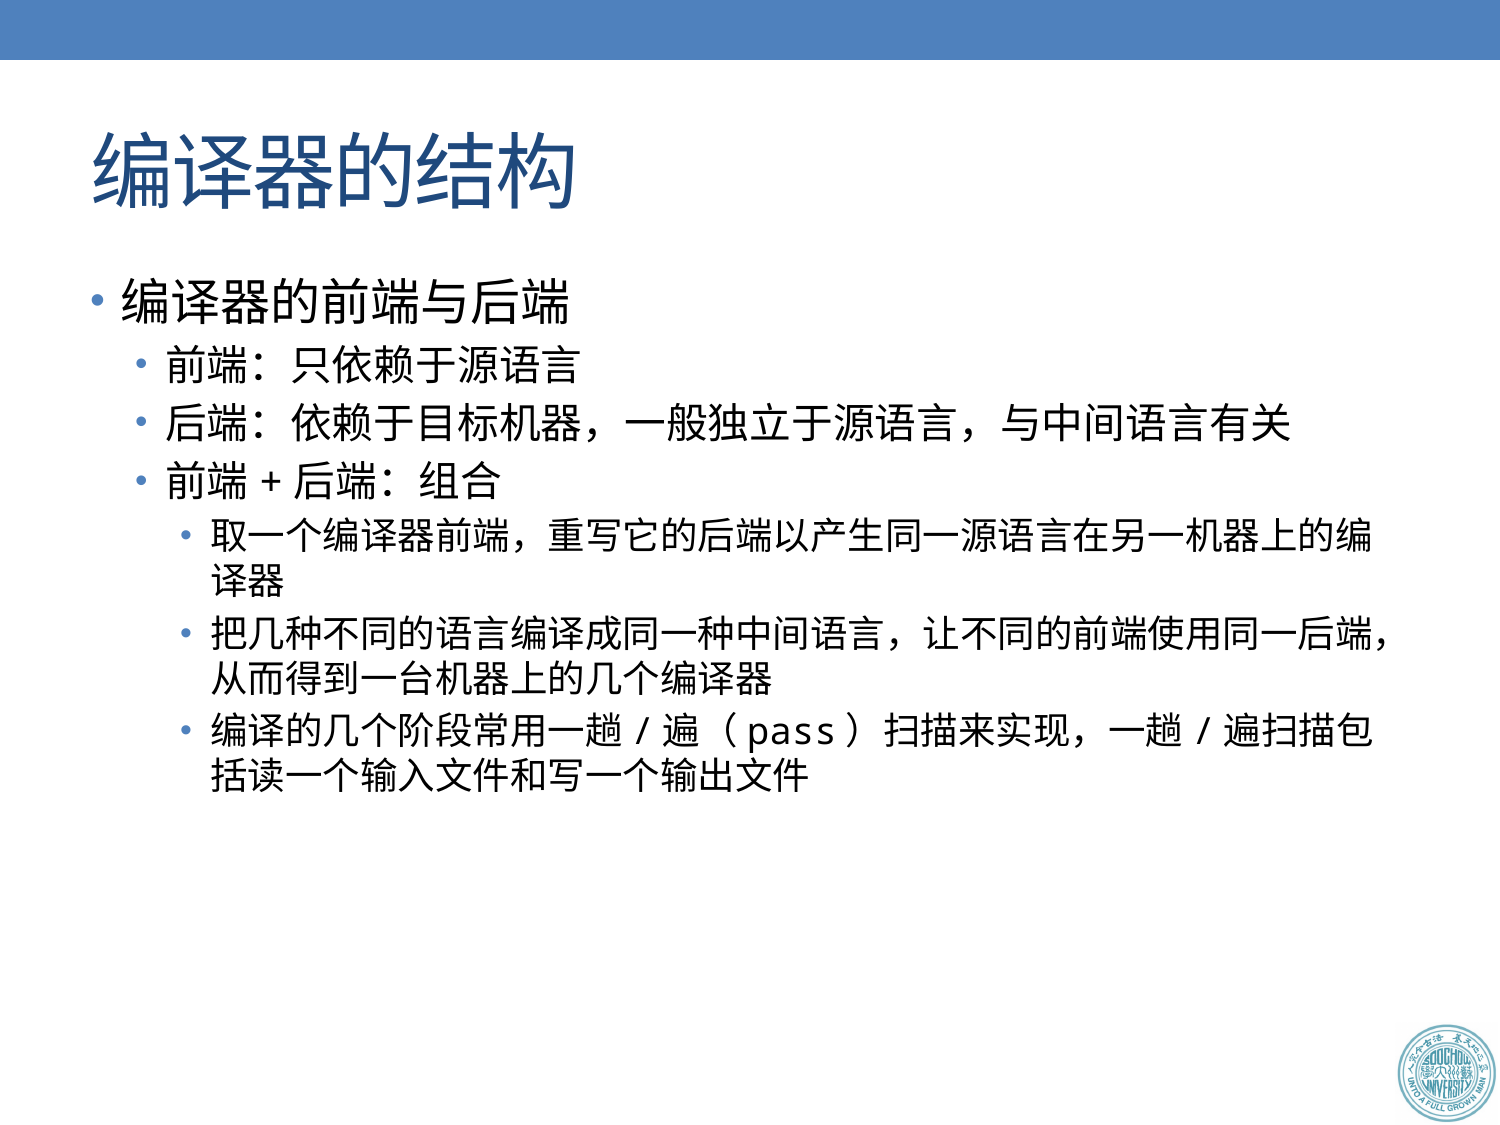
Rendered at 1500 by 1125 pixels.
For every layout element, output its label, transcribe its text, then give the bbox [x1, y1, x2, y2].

title 编译器的结构 [75, 87, 1425, 250]
list 编译器的前端与后端 前端：只依赖于源语言 后端：依赖于目标机器，一般独立于源语言，与中间语言有关 前端+后端：组合 取一个编译器前端，重写它的后端以产生同一源语言在另一机器上的编译器 把几种不同的语言编译成同一种中间语言，让不同的前端使用同一后端，从而得到一台机器上的几个编译器 编译的几个阶段常用一趟/遍（pass）扫描来实现，一趟/遍扫描包括读一个输入文件和写一个输出文件 [75, 262, 1425, 1063]
